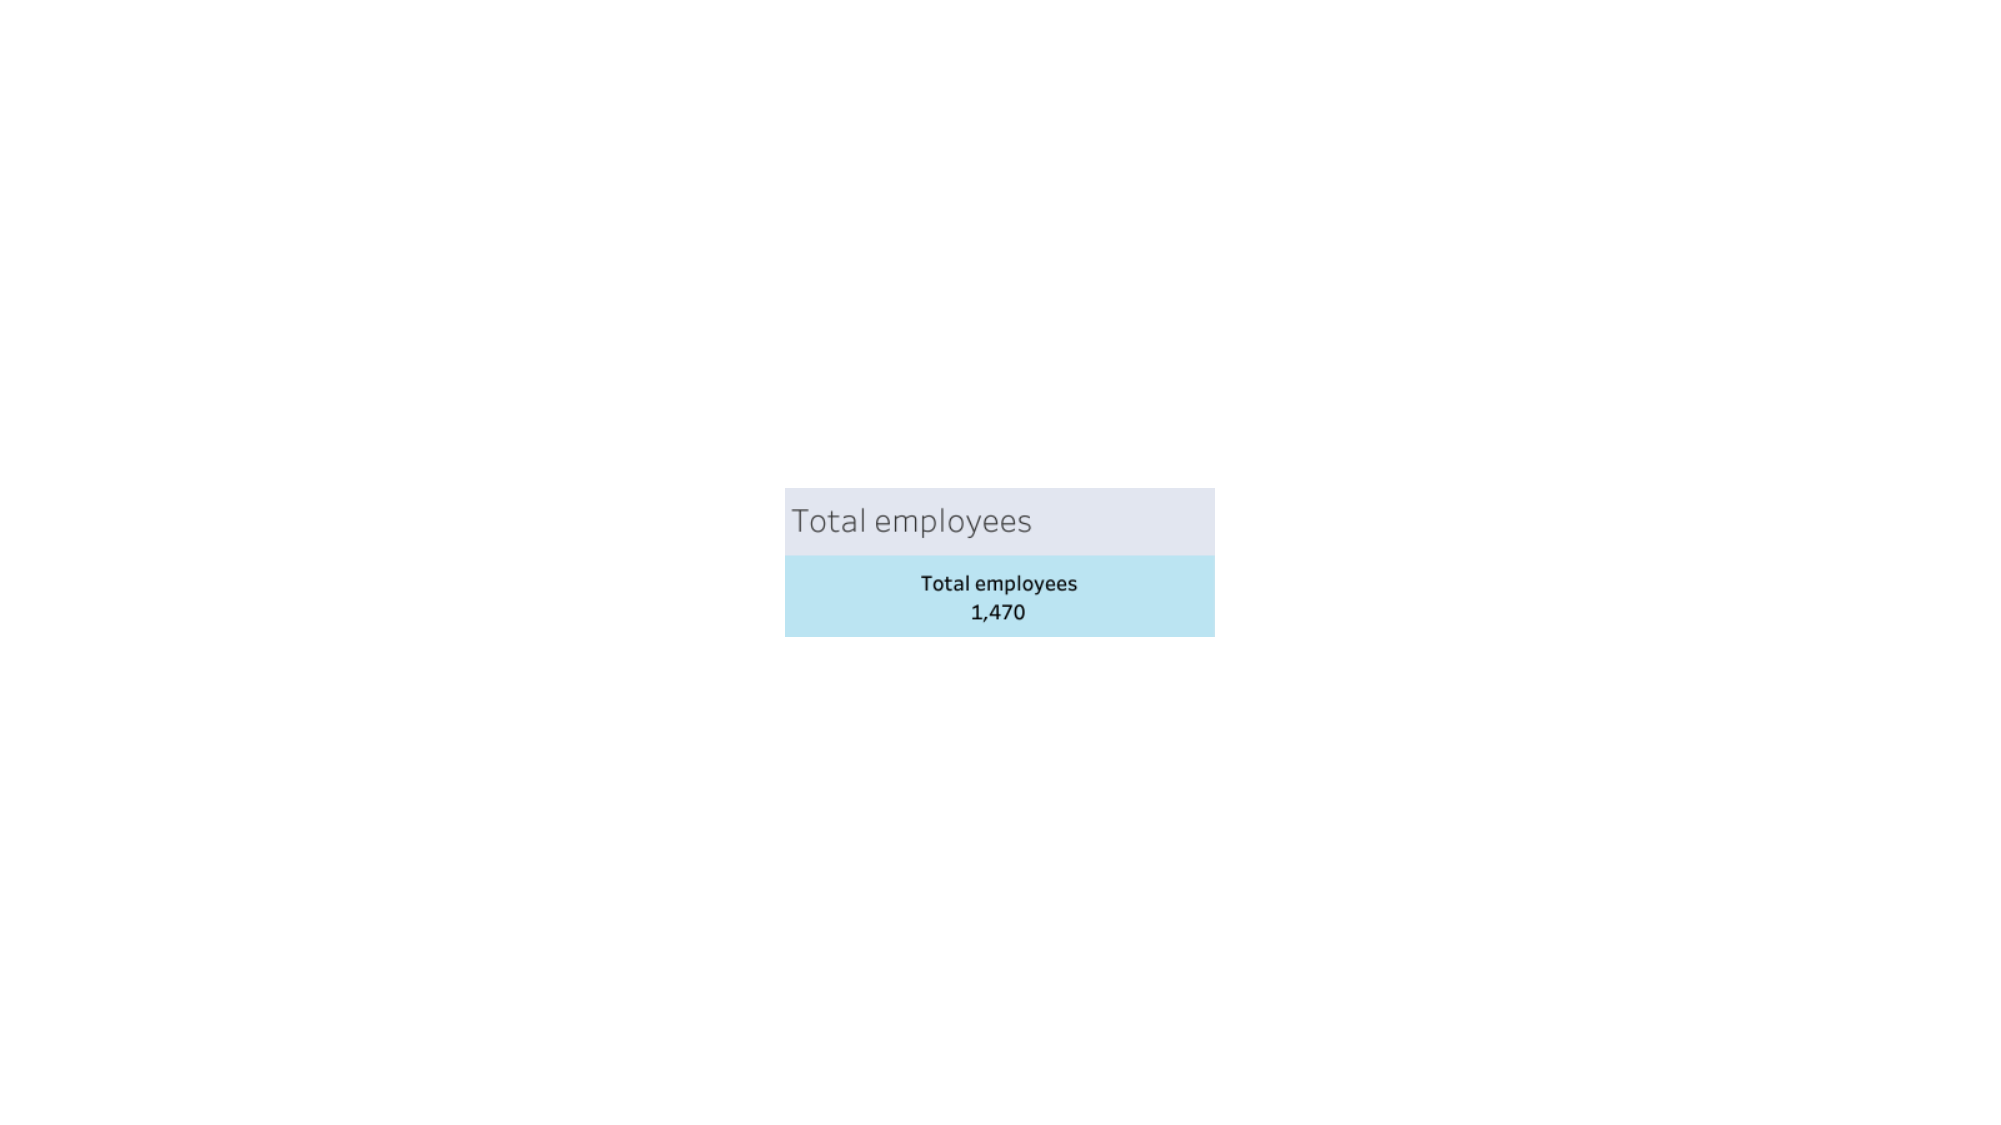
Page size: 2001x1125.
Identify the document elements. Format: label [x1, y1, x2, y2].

picture [784, 488, 1215, 637]
